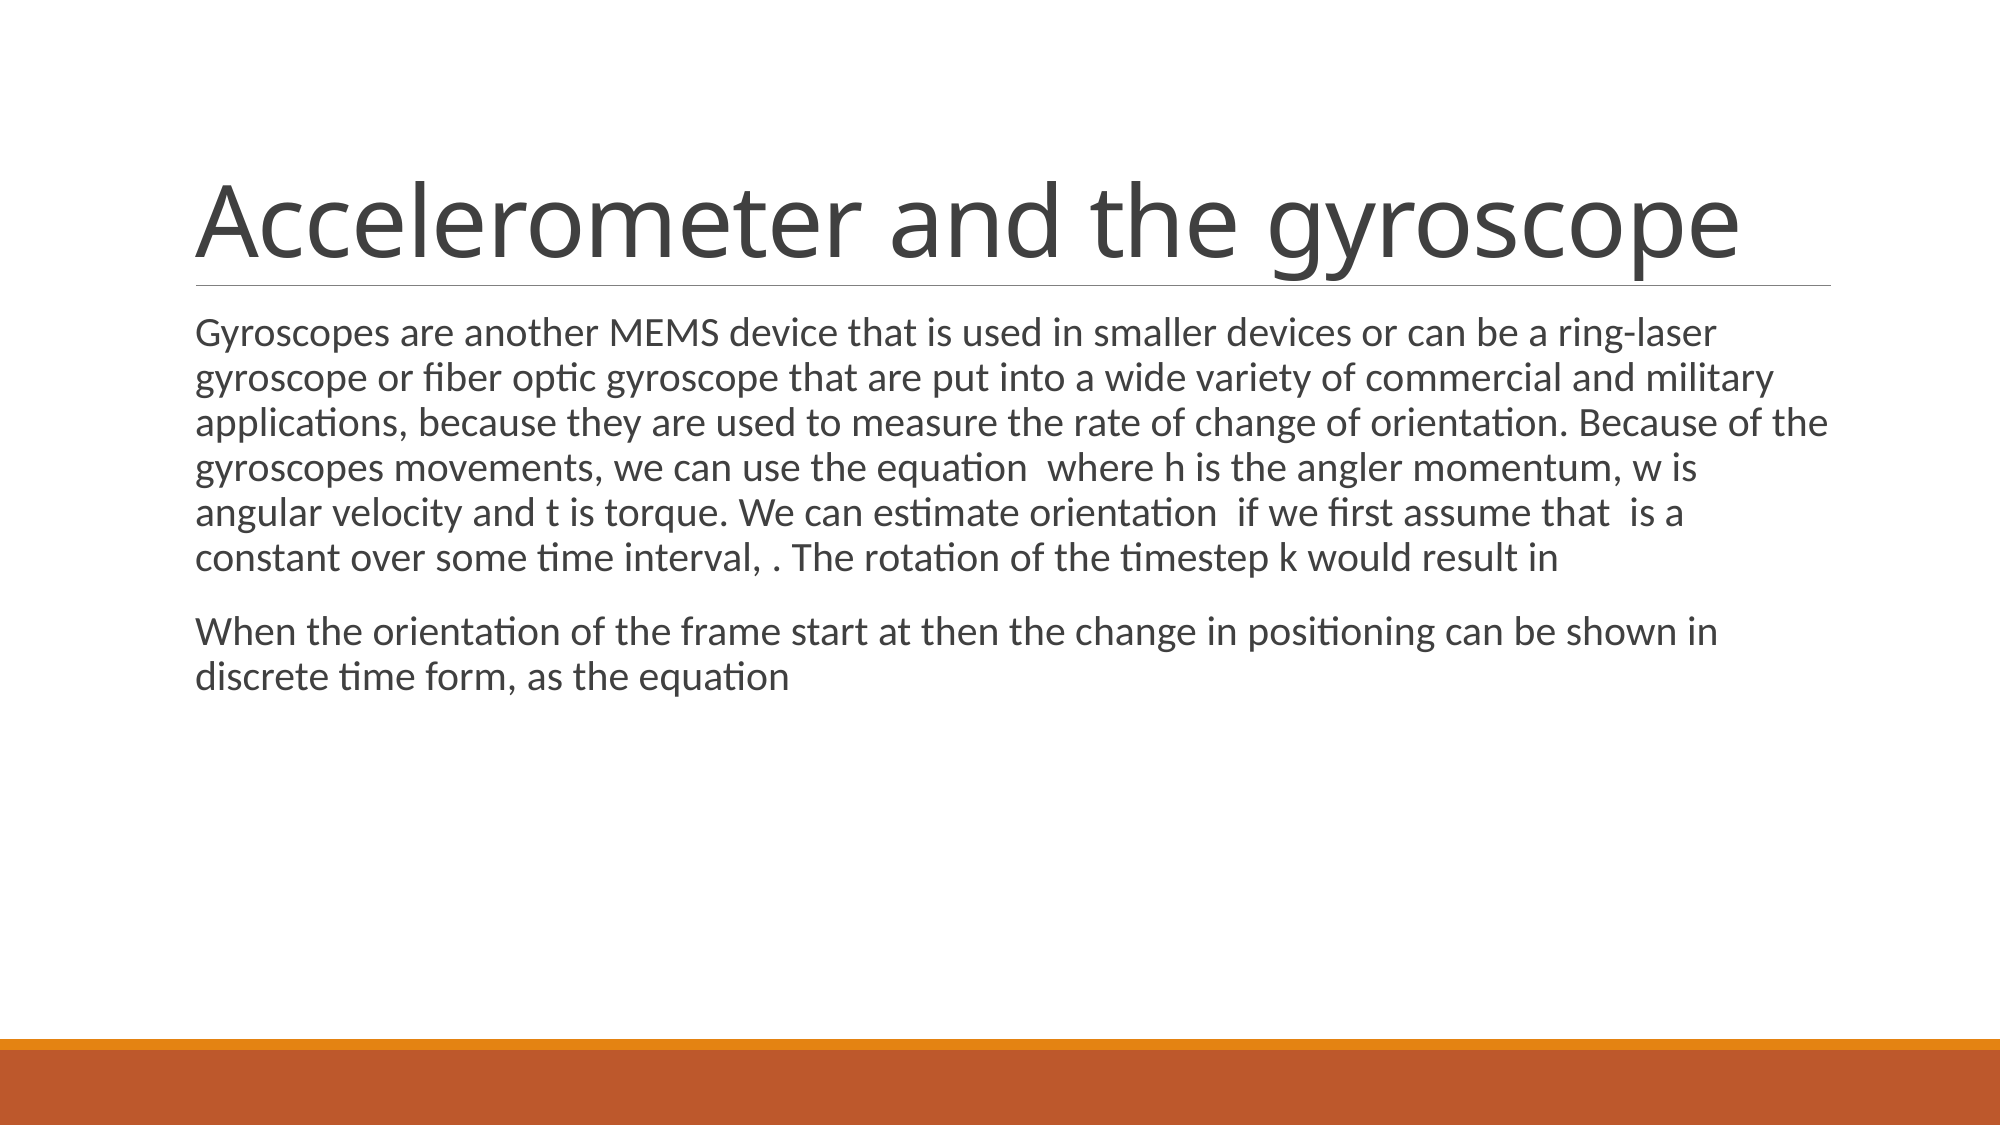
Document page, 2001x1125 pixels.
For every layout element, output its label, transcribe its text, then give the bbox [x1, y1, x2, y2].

title Accelerometer and the gyroscope [180, 47, 1830, 285]
